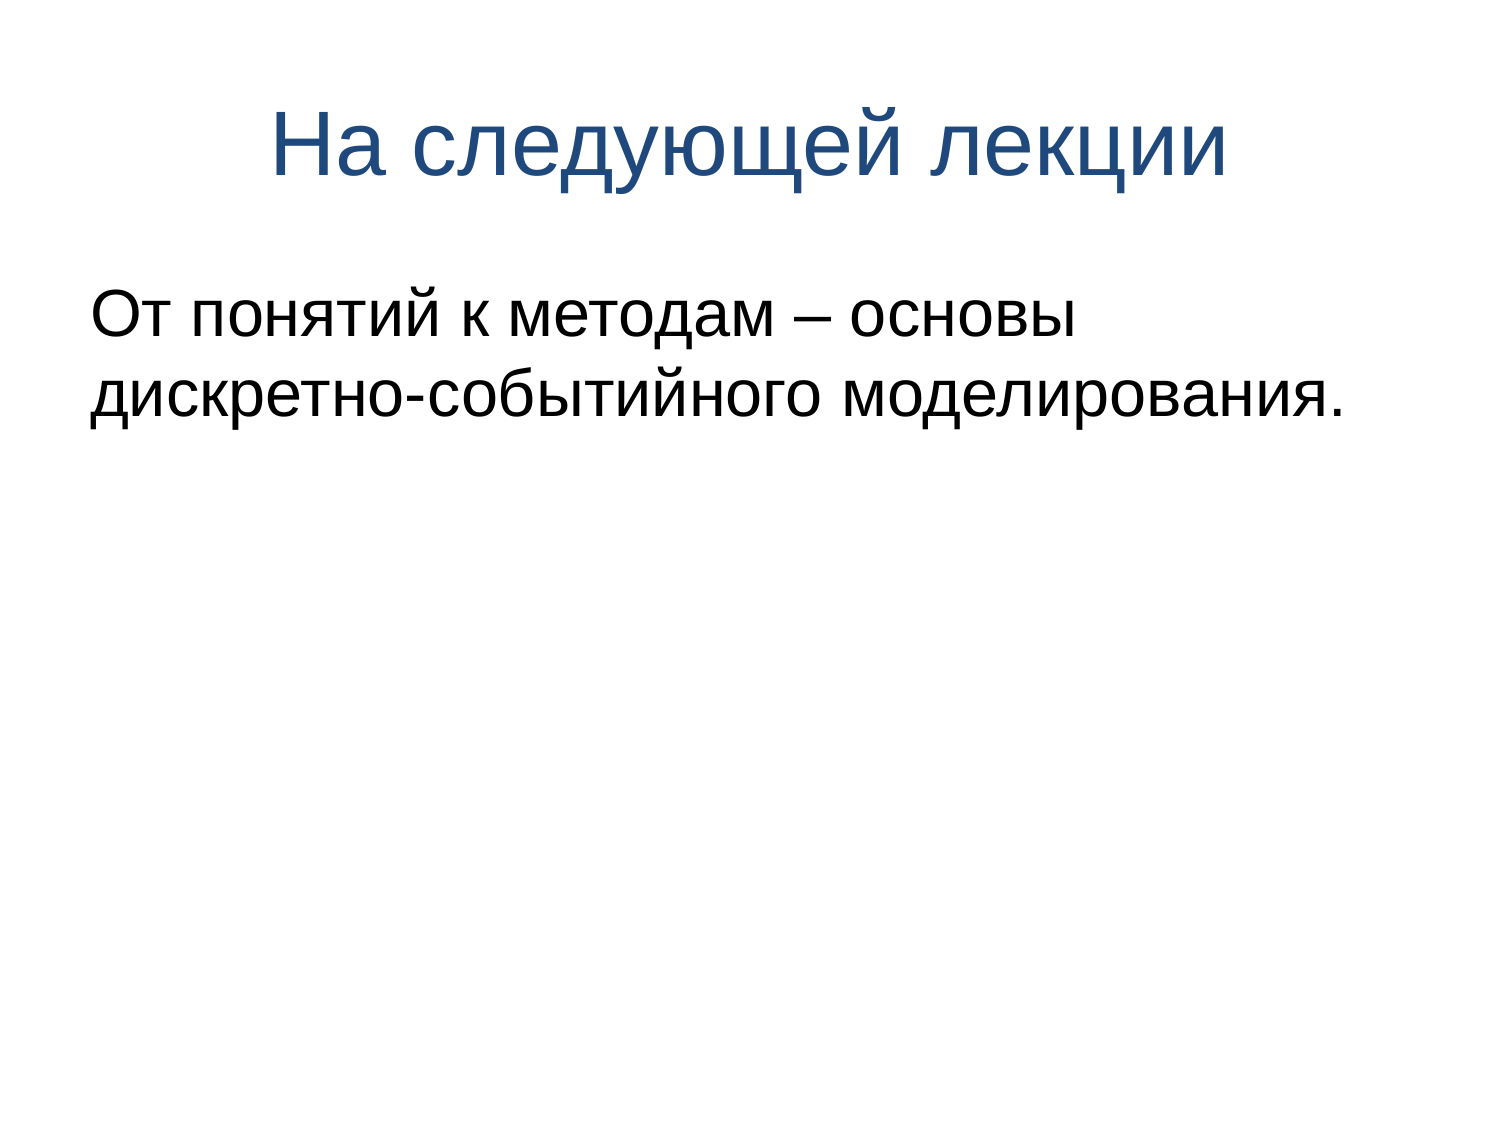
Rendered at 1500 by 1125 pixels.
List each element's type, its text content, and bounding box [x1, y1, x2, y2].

list От понятий к методам – основы дискретно-событийного моделирования. [75, 262, 1425, 1005]
title На следующей лекции [75, 45, 1425, 233]
